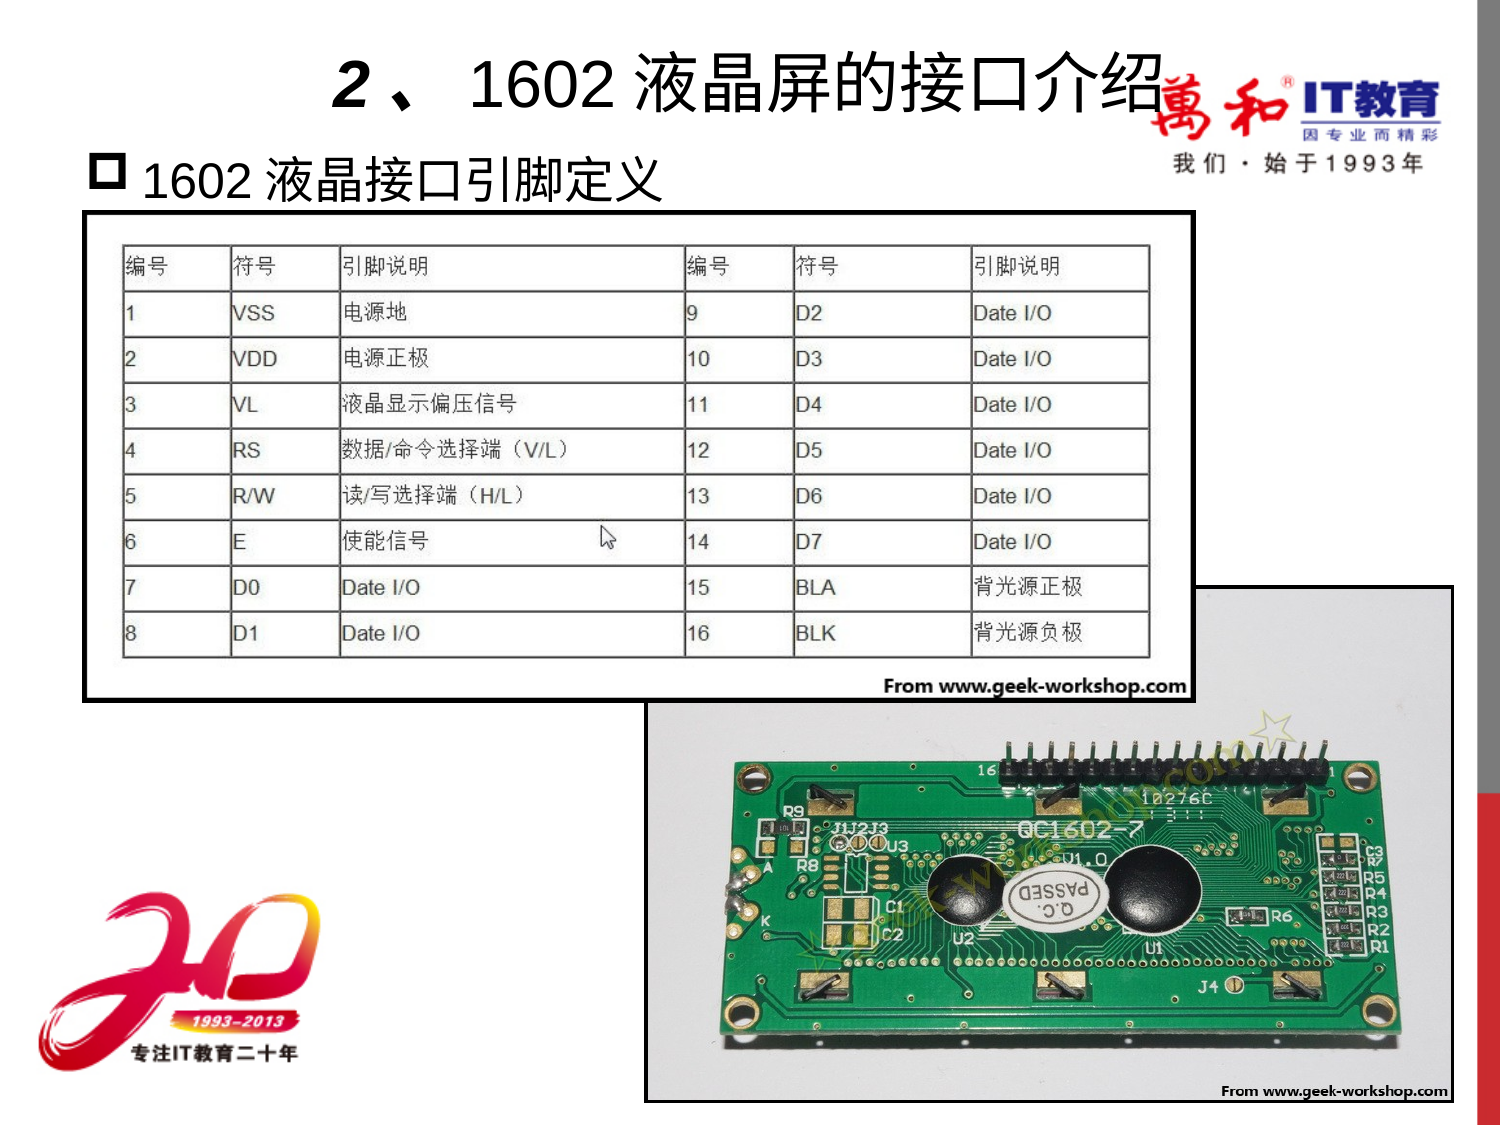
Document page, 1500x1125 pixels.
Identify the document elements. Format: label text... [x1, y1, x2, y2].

title 2、1602液晶屏的接口介绍 [74, 37, 1426, 130]
list 1602液晶接口引脚定义 [70, 140, 1459, 235]
picture [0, 0, 1500, 1125]
